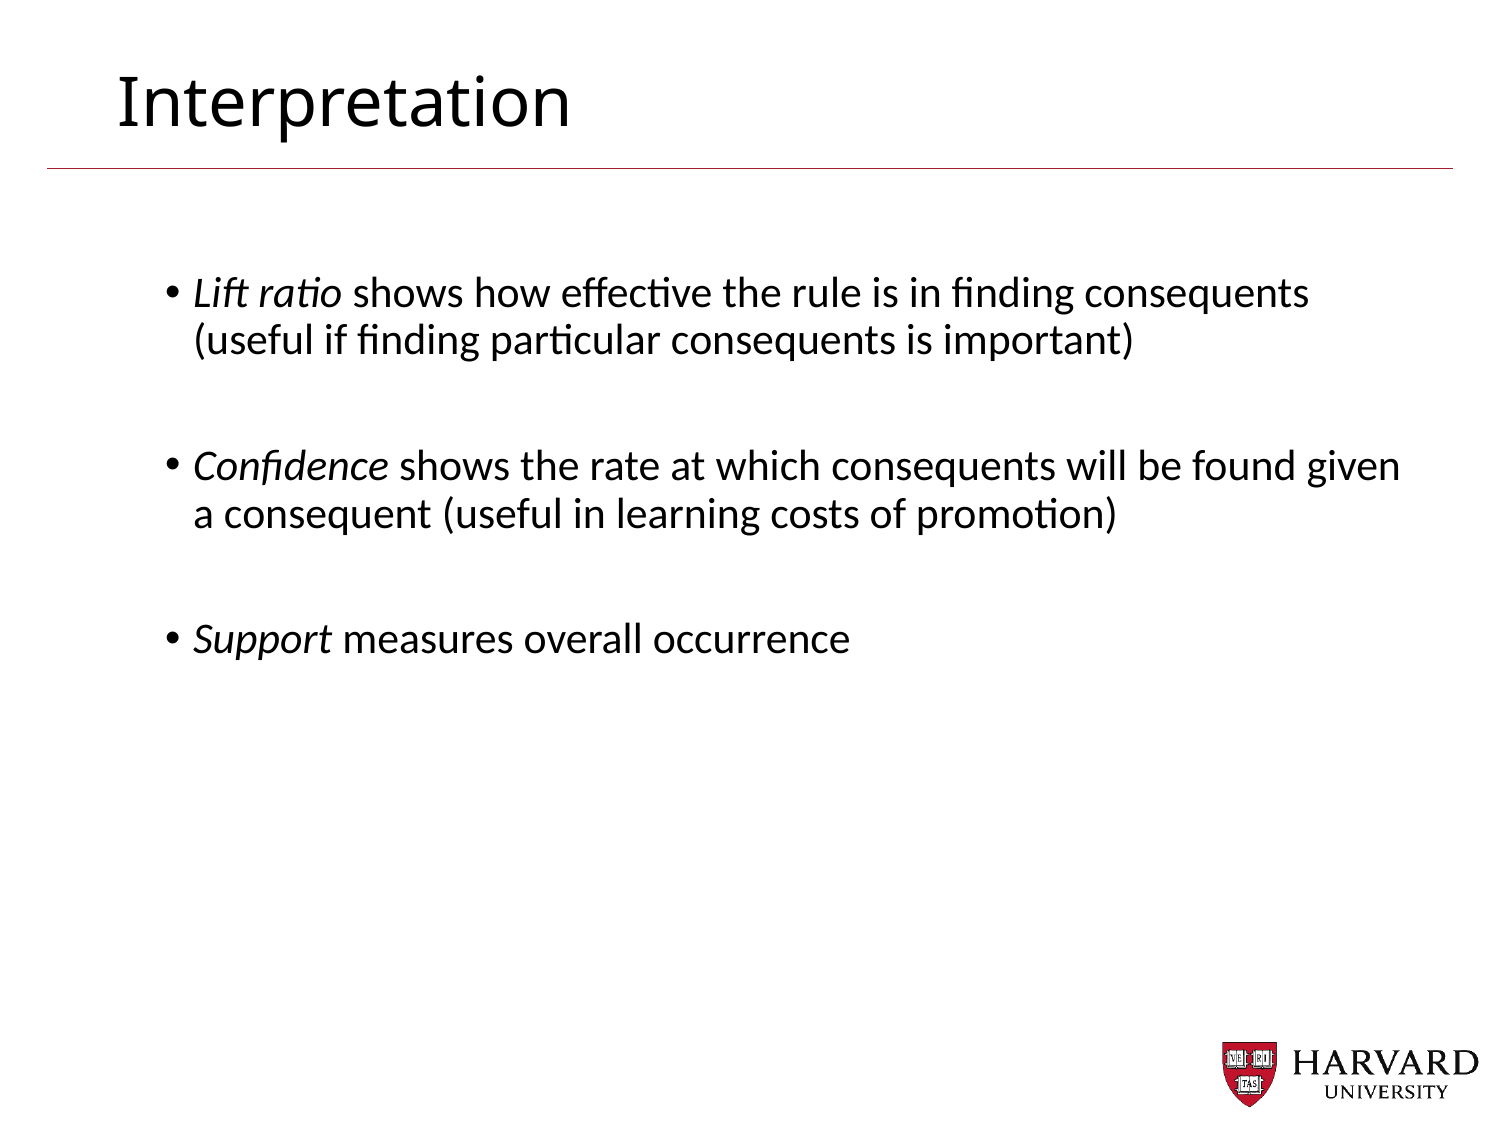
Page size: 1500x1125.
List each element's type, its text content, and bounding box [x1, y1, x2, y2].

list Lift ratio shows how effective the rule is in finding consequents (useful if finding particular consequents is important) Confidence shows the rate at which consequents will be found given a consequent (useful in learning costs of promotion) Support measures overall occurrence [150, 262, 1425, 1013]
picture [1200, 1024, 1500, 1125]
title Interpretation [103, 59, 1397, 157]
